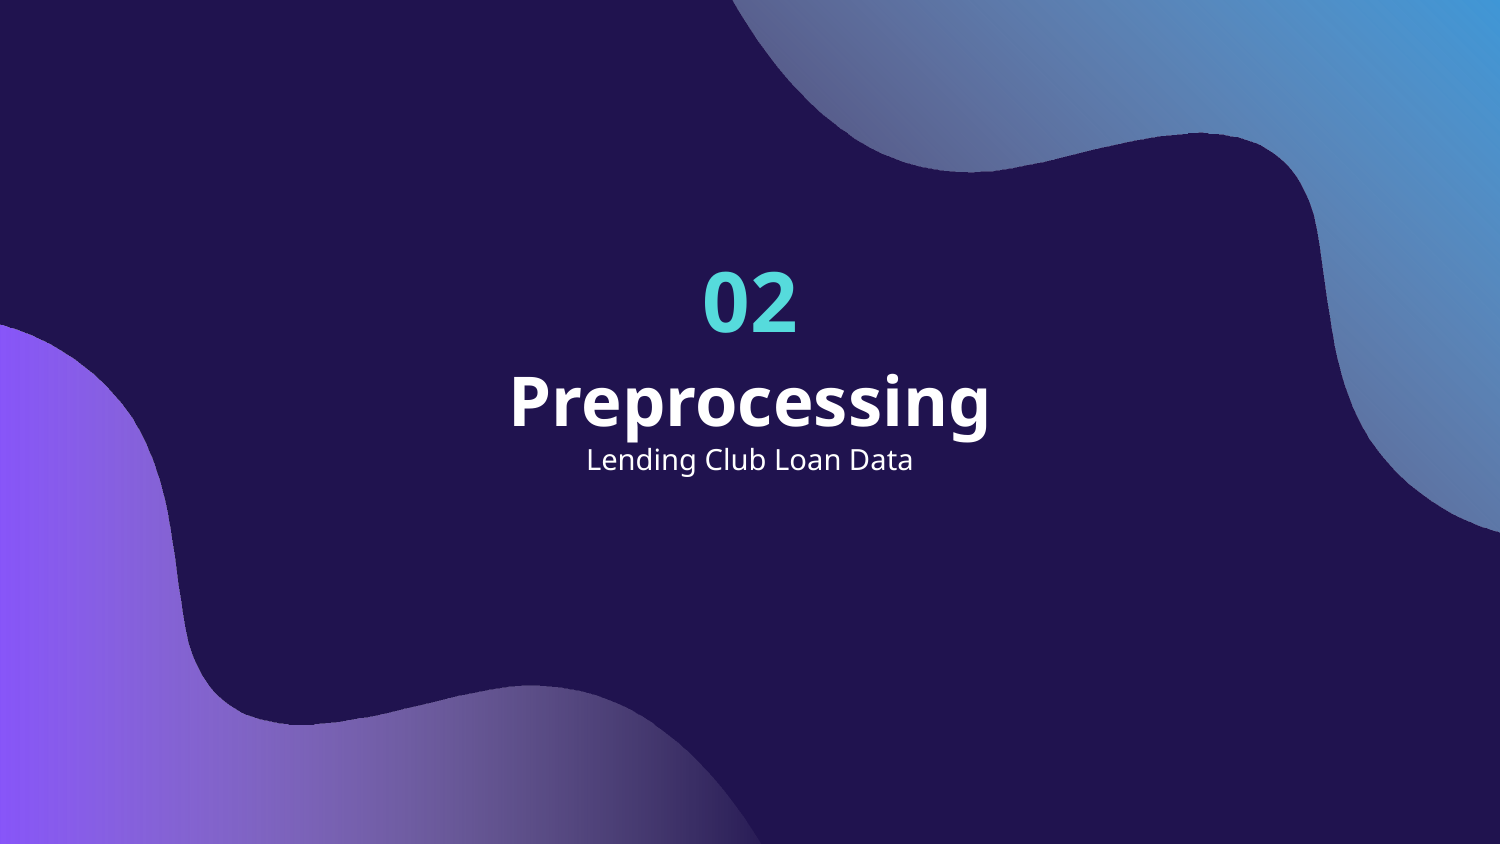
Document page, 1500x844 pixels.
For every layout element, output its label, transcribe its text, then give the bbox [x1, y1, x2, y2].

title 02 [609, 254, 891, 344]
title Preprocessing [355, 343, 1145, 432]
subtitle Lending Club Loan Data [411, 431, 1089, 486]
